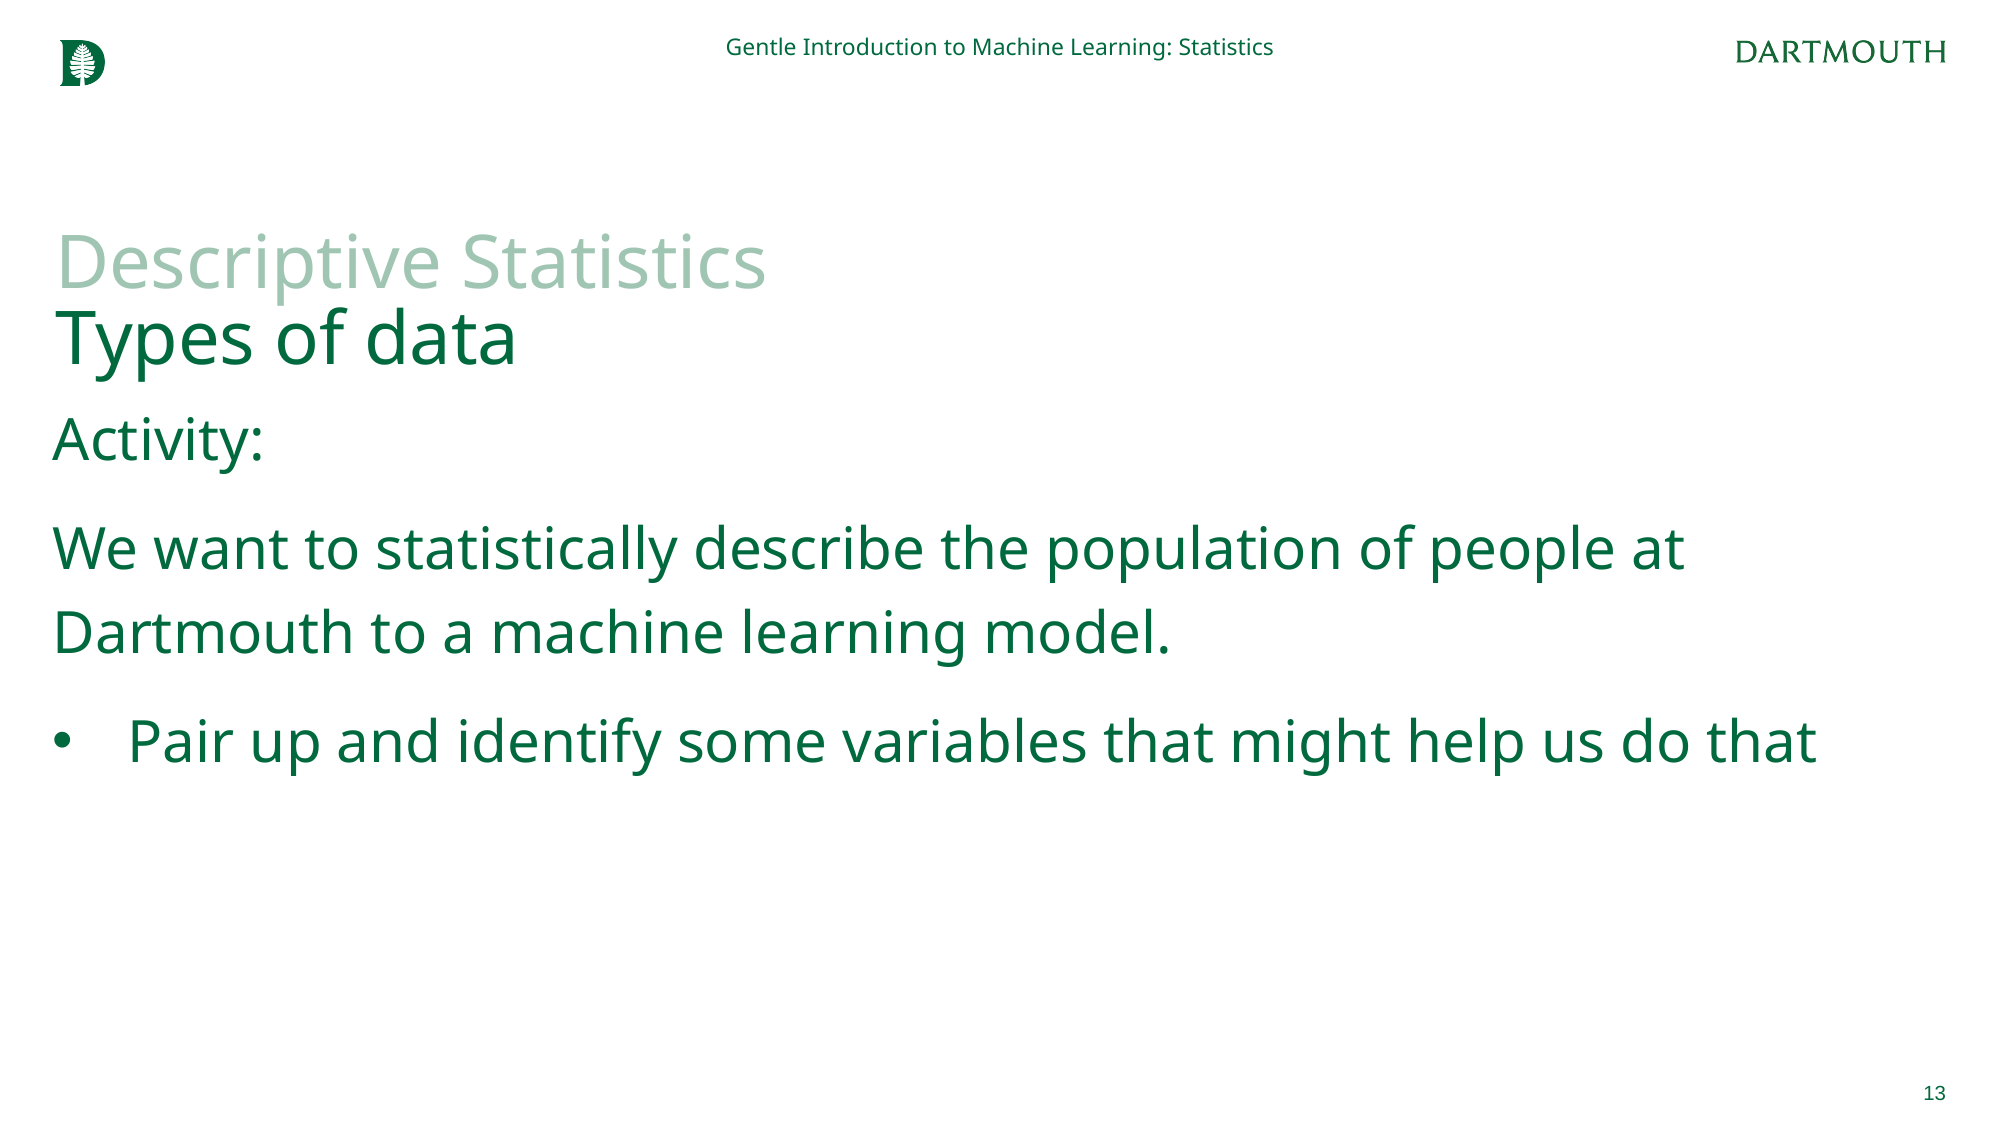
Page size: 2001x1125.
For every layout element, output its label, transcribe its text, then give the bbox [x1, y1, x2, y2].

title Descriptive Statistics Types of data [55, 228, 1950, 380]
list Activity: We want to statistically describe the population of people at Dartmouth to a machine learning model. Pair up and identify some variables that might help us do that [52, 388, 1947, 1066]
picture [1735, 39, 1947, 64]
picture [60, 40, 105, 86]
footer Gentle Introduction to Machine Learning: Statistics [390, 30, 1610, 66]
slide_number 13 [1860, 1074, 1947, 1111]
